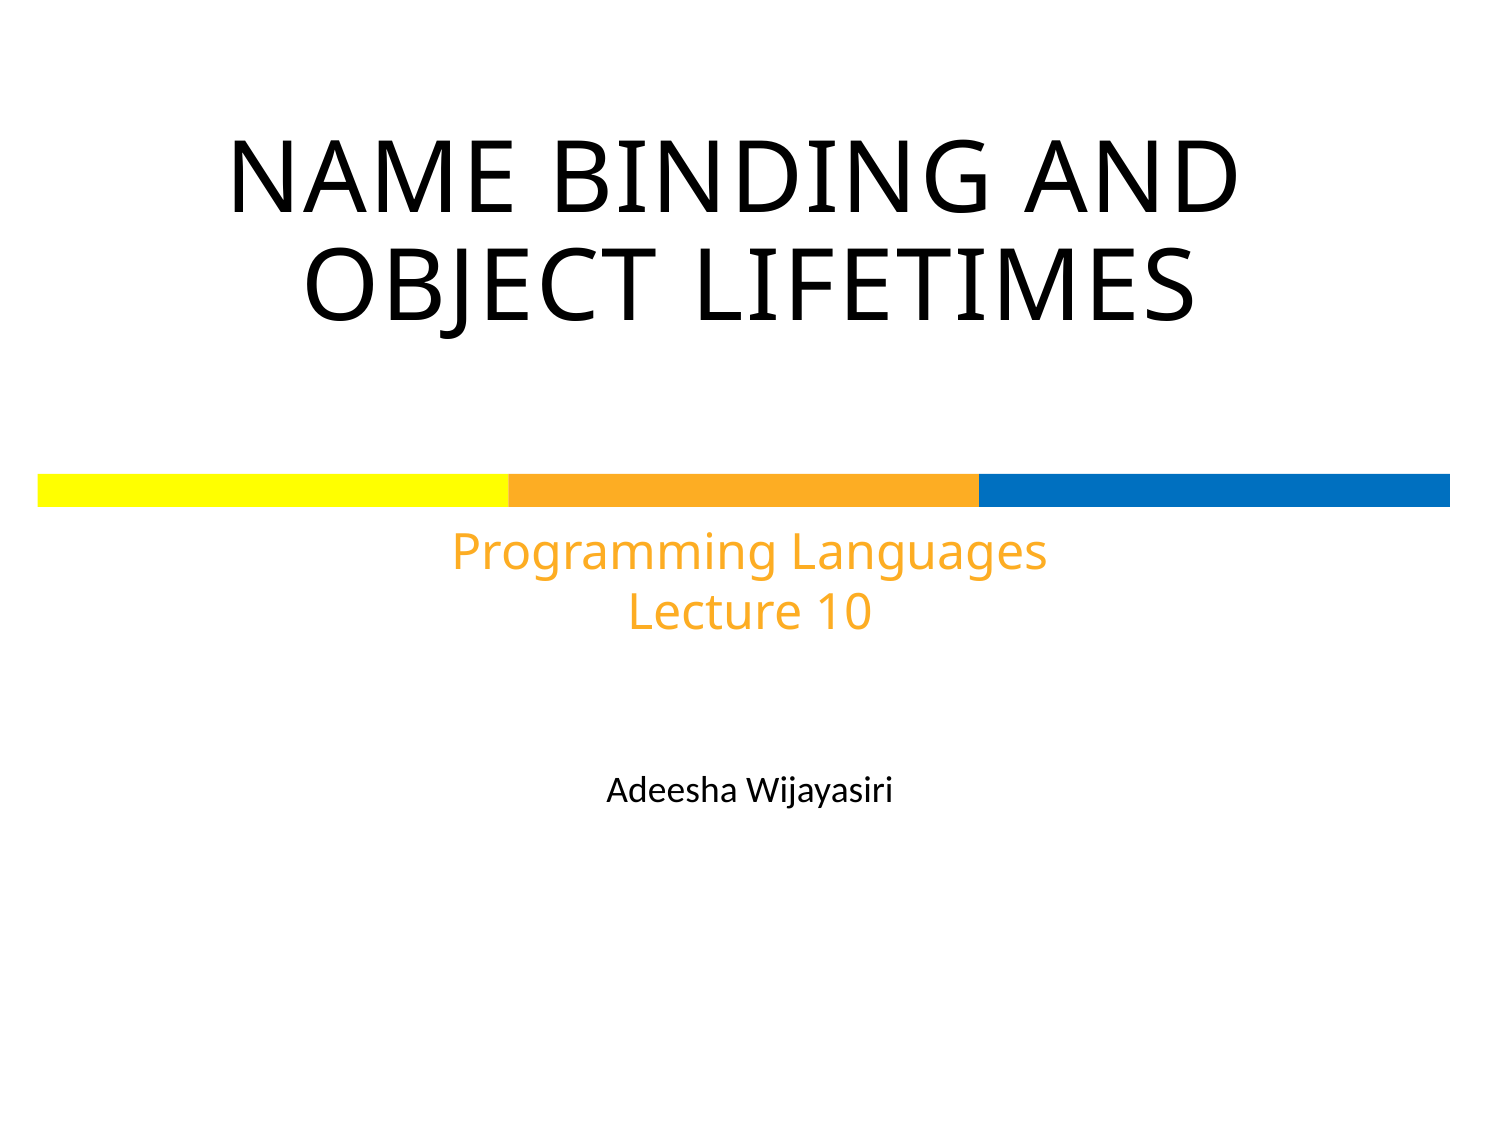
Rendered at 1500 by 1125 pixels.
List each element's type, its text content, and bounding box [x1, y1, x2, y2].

text_box Programming Languages Lecture 10 [436, 512, 1064, 648]
subtitle Adeesha Wijayasiri [225, 762, 1275, 1025]
title NAME BINDING AND OBJECT LIFETIMES [112, 162, 1388, 350]
